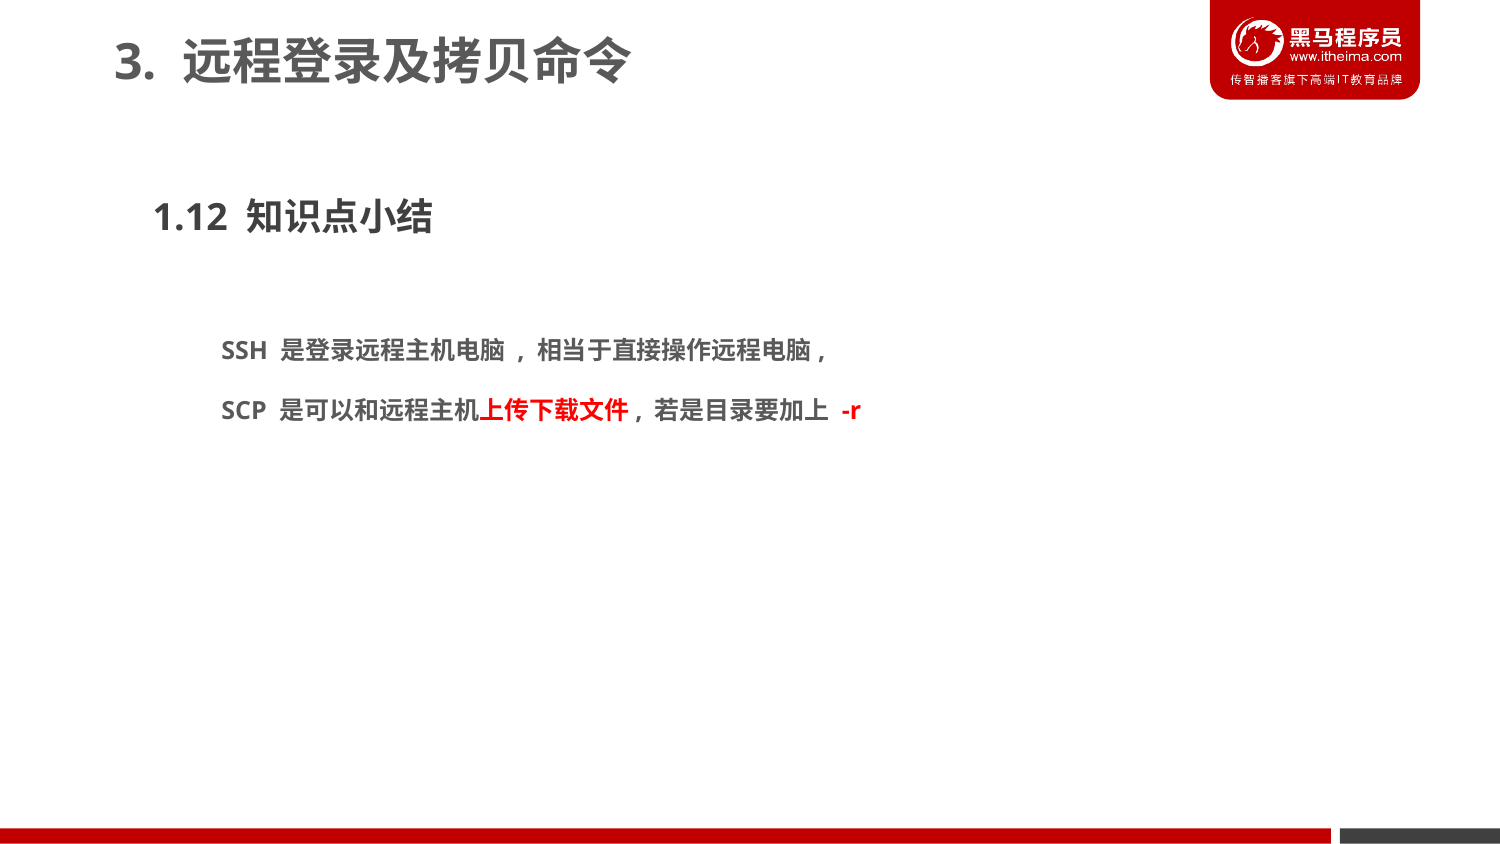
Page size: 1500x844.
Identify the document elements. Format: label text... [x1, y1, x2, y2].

text_box 3. 远程登录及拷贝命令 [103, 0, 987, 130]
text_box SSH 是登录远程主机电脑 , 相当于直接操作远程电脑, SCP 是可以和远程主机上传下载文件, 若是目录要加上 -r [206, 327, 928, 432]
picture [1212, 8, 1421, 94]
text_box 1.12 知识点小结 [138, 185, 715, 246]
